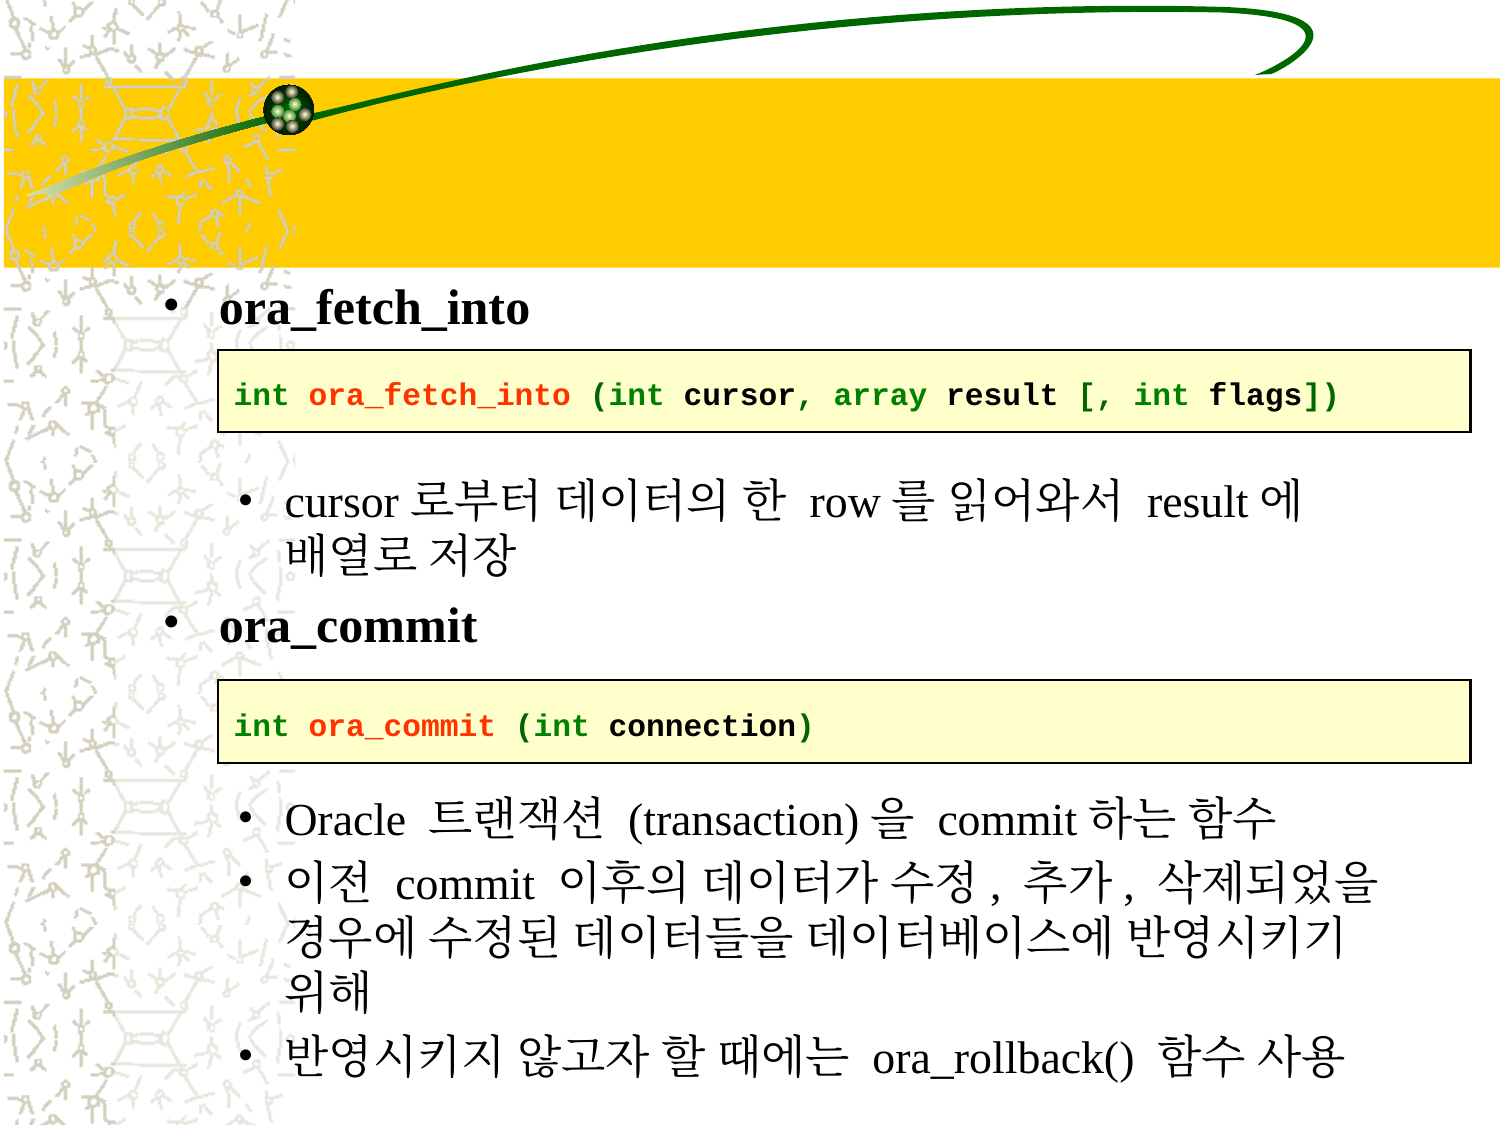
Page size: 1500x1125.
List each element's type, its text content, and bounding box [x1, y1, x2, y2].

text_box int ora_commit (int connection) [218, 680, 1471, 764]
list ora_fetch_into cursor로부터 데이터의 한 row를 읽어와서 result에 배열로 저장 ora_commit Oracle 트랜잭션 (transaction)을 commit하는 함수 이전 commit 이후의 데이터가 수정, 추가, 삭제되었을 경우에 수정된 데이터들을 데이터베이스에 반영시키기 위해 반영시키지 않고자 할 때에는 ora_rollback() 함수 사용 [147, 267, 1423, 1068]
text_box int ora_fetch_into (int cursor, array result [, int flags]) [218, 349, 1471, 433]
picture [3, 0, 296, 1125]
